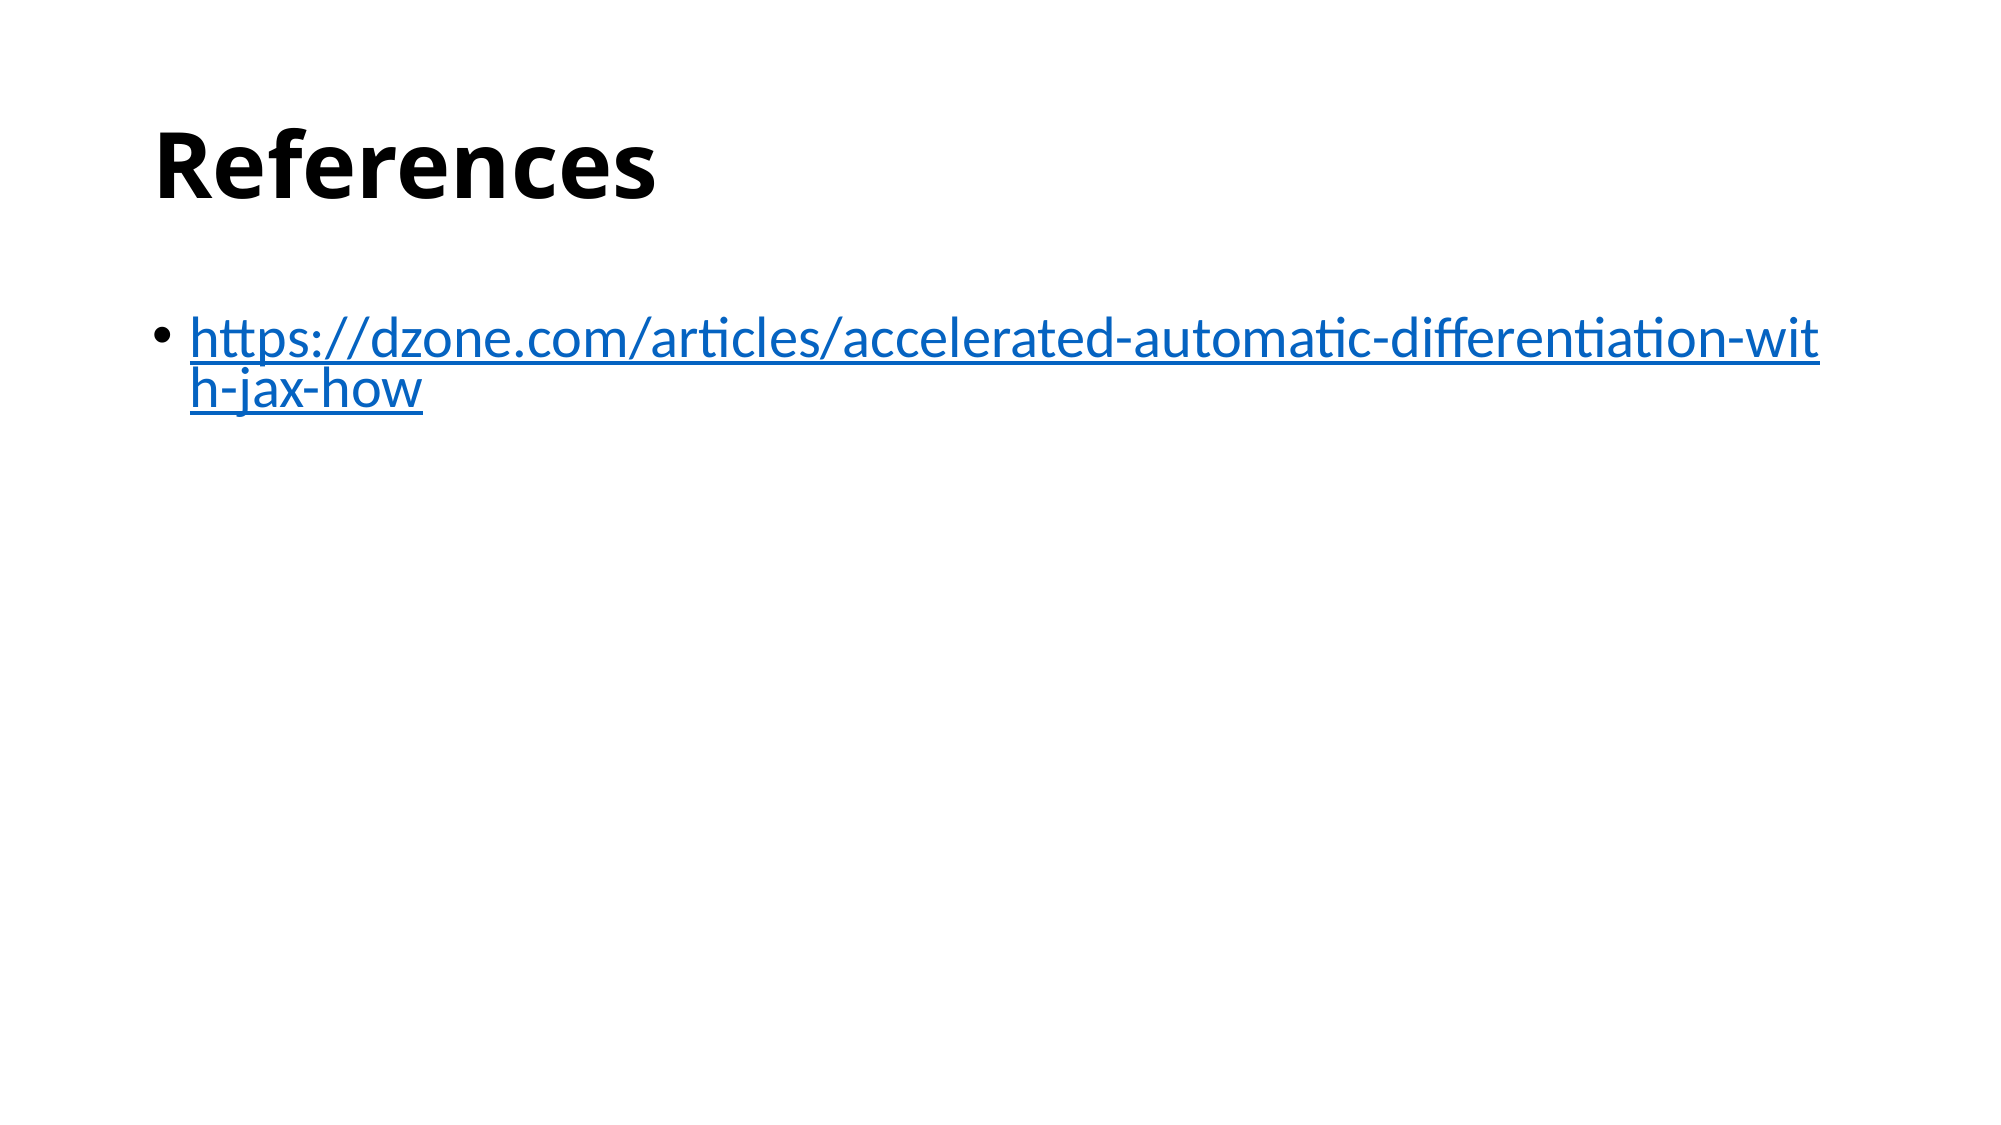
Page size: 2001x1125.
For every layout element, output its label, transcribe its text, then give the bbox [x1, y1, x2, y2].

list https://dzone.com/articles/accelerated-automatic-differentiation-with-jax-how [137, 299, 1863, 1014]
title References [137, 59, 1863, 278]
